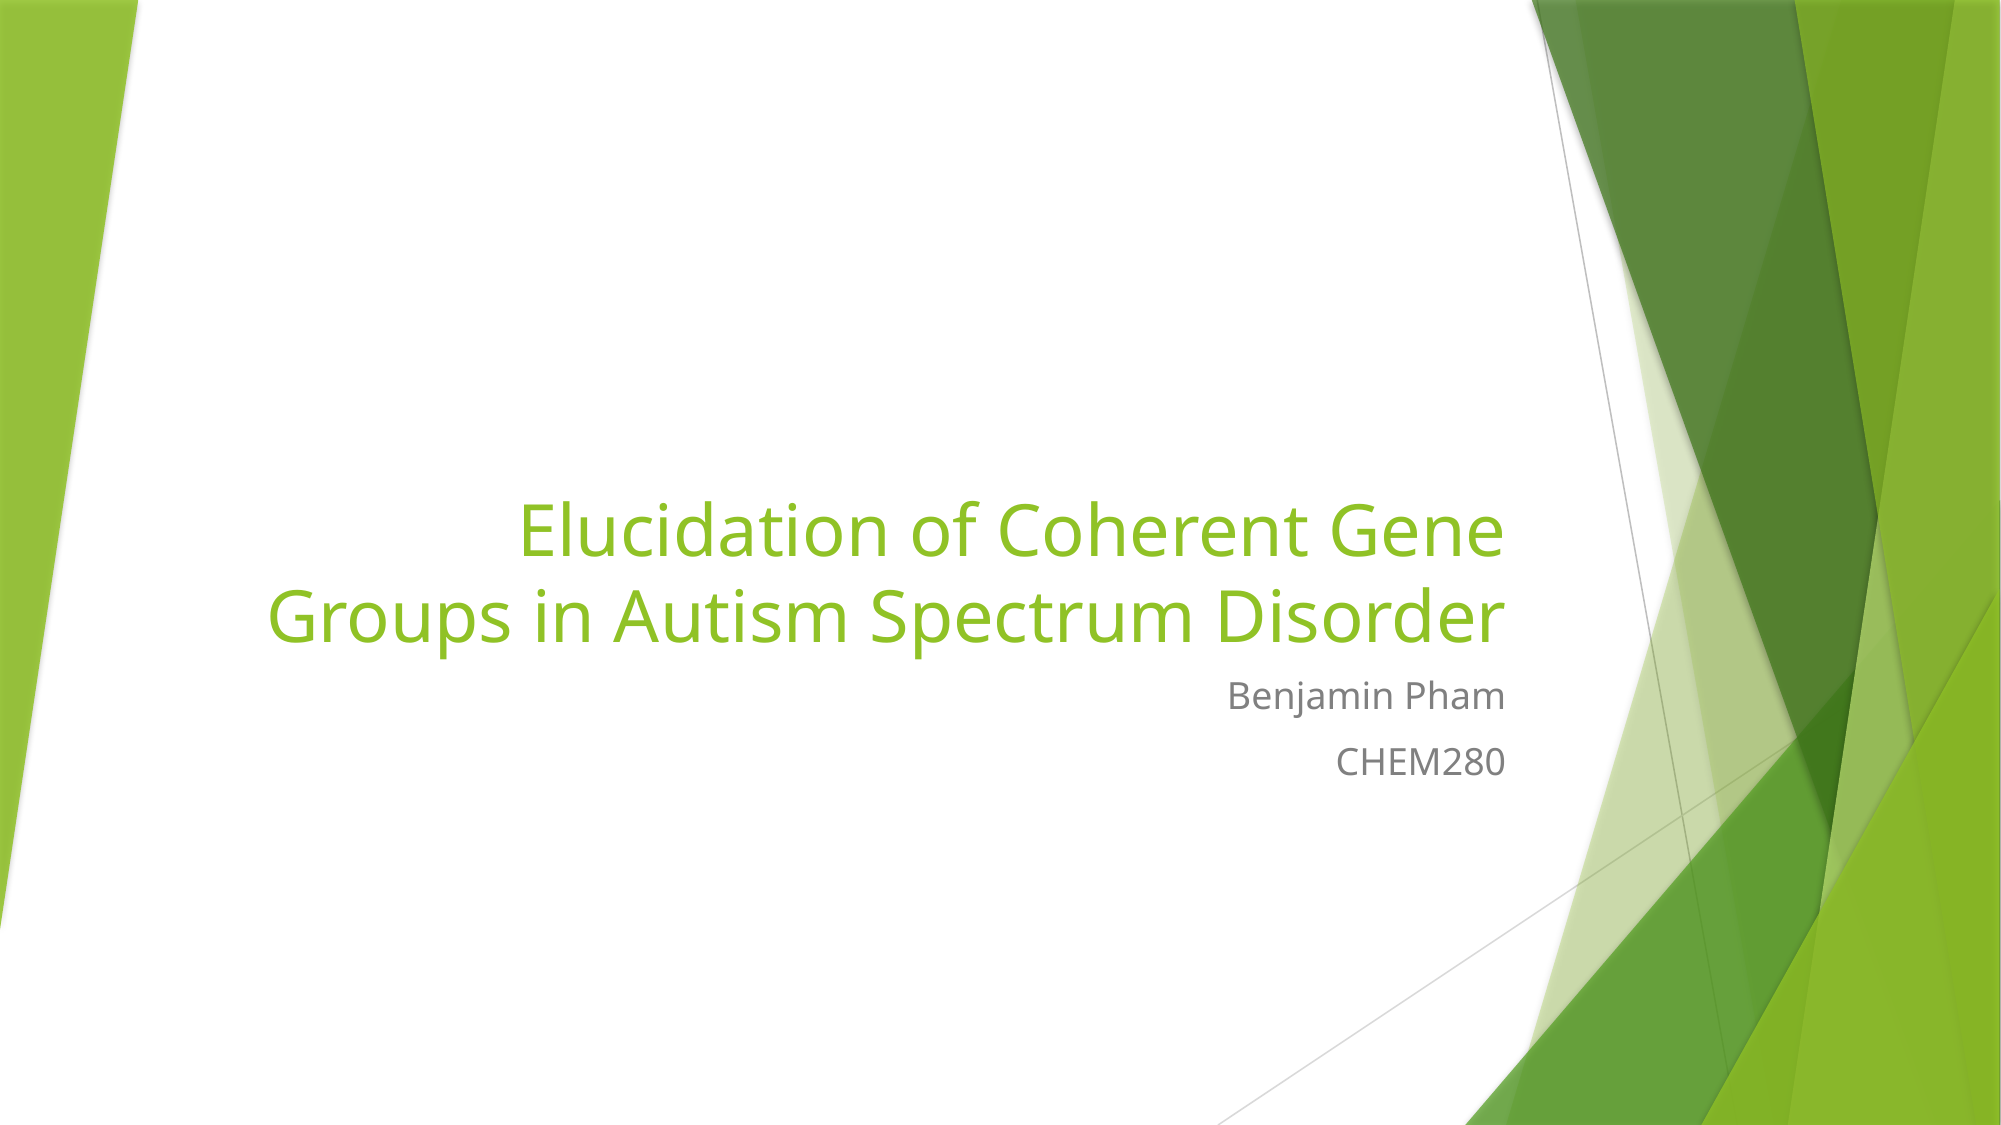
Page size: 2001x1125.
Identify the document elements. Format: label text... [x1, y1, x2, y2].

title Elucidation of Coherent Gene Groups in Autism Spectrum Disorder [247, 394, 1522, 664]
subtitle Benjamin Pham CHEM280 [247, 664, 1522, 845]
